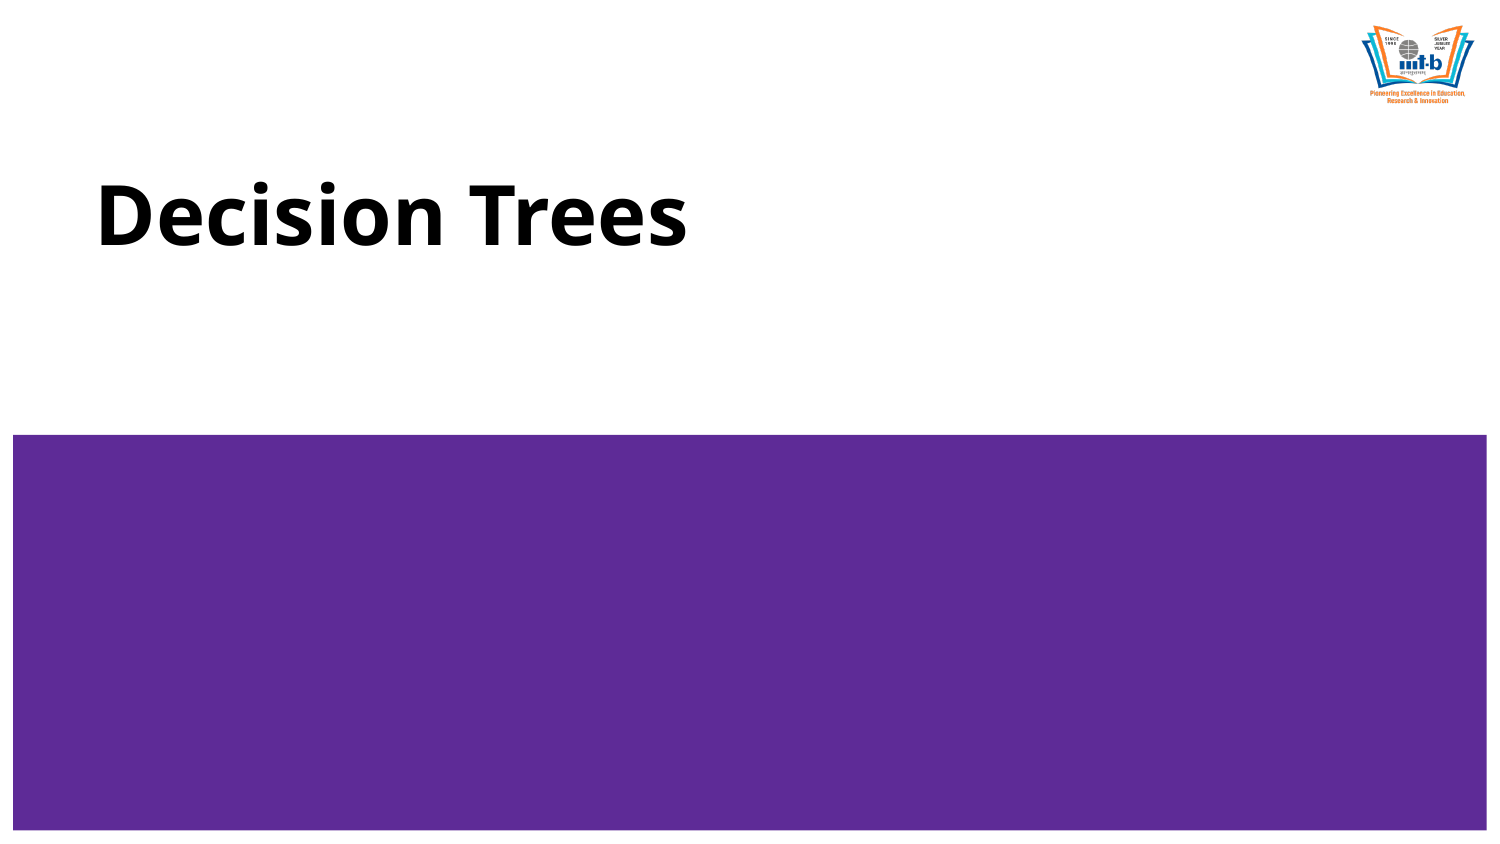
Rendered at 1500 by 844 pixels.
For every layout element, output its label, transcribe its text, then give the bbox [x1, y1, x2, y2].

picture [1351, 17, 1484, 111]
title Decision Trees [79, 43, 1423, 286]
